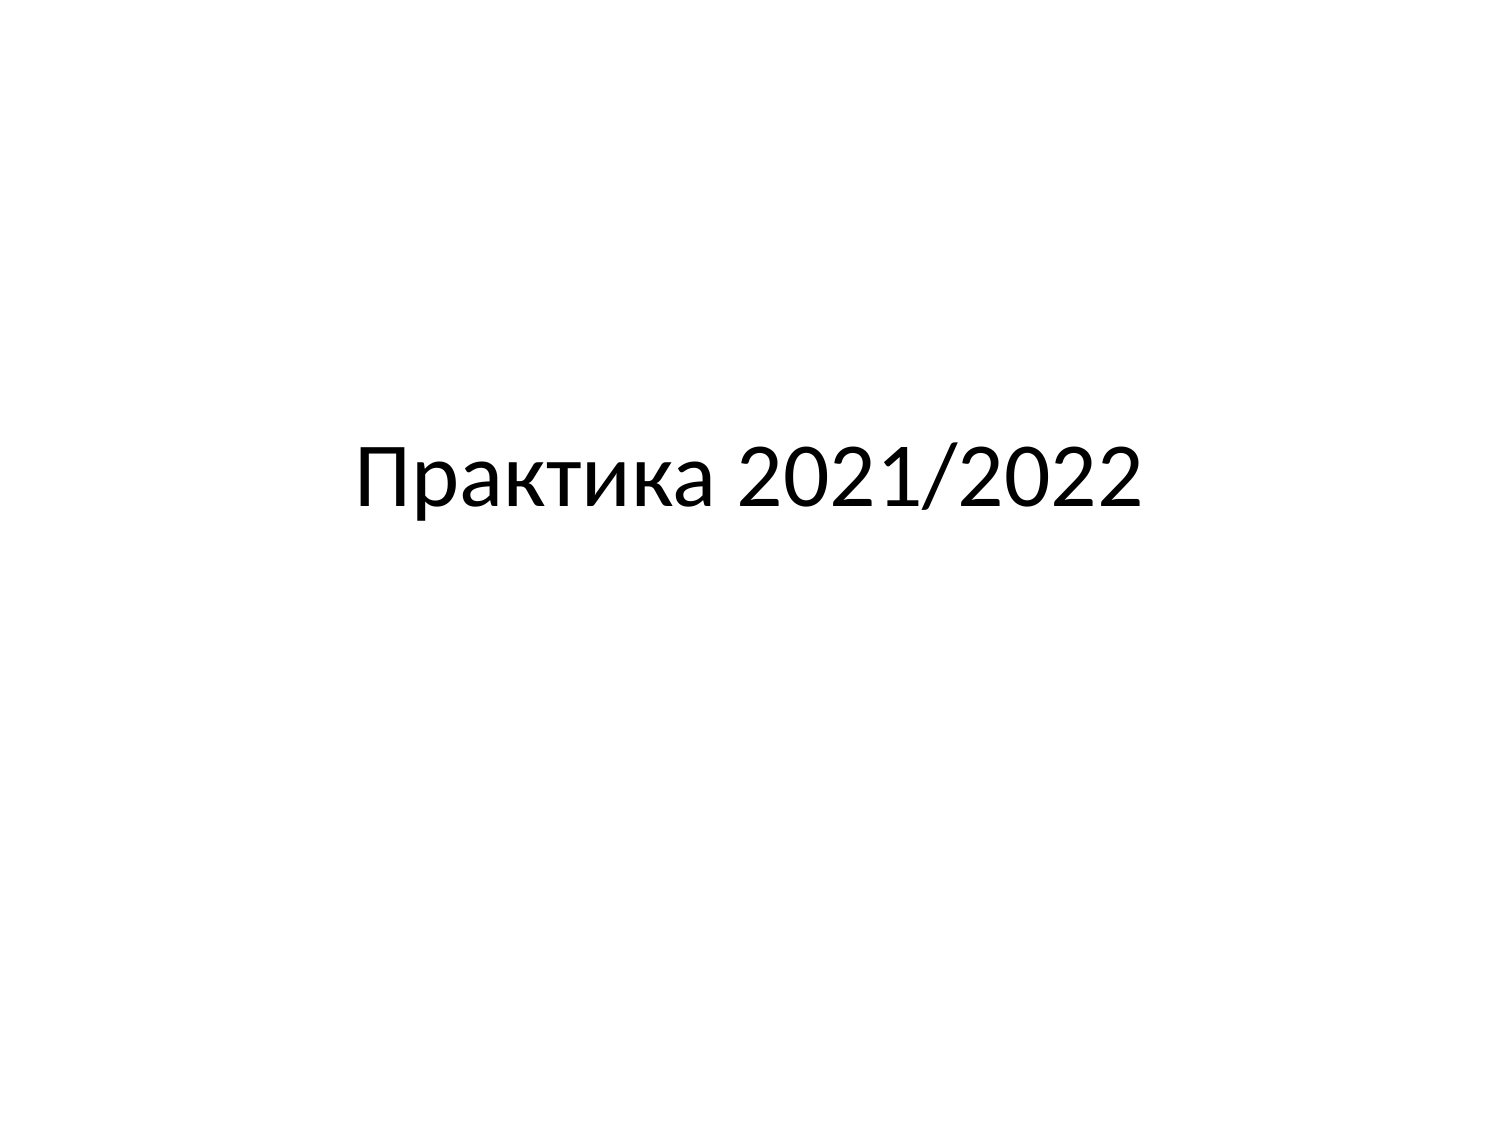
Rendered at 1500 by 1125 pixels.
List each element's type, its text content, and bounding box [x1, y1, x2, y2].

title Практика 2021/2022 [112, 349, 1388, 591]
